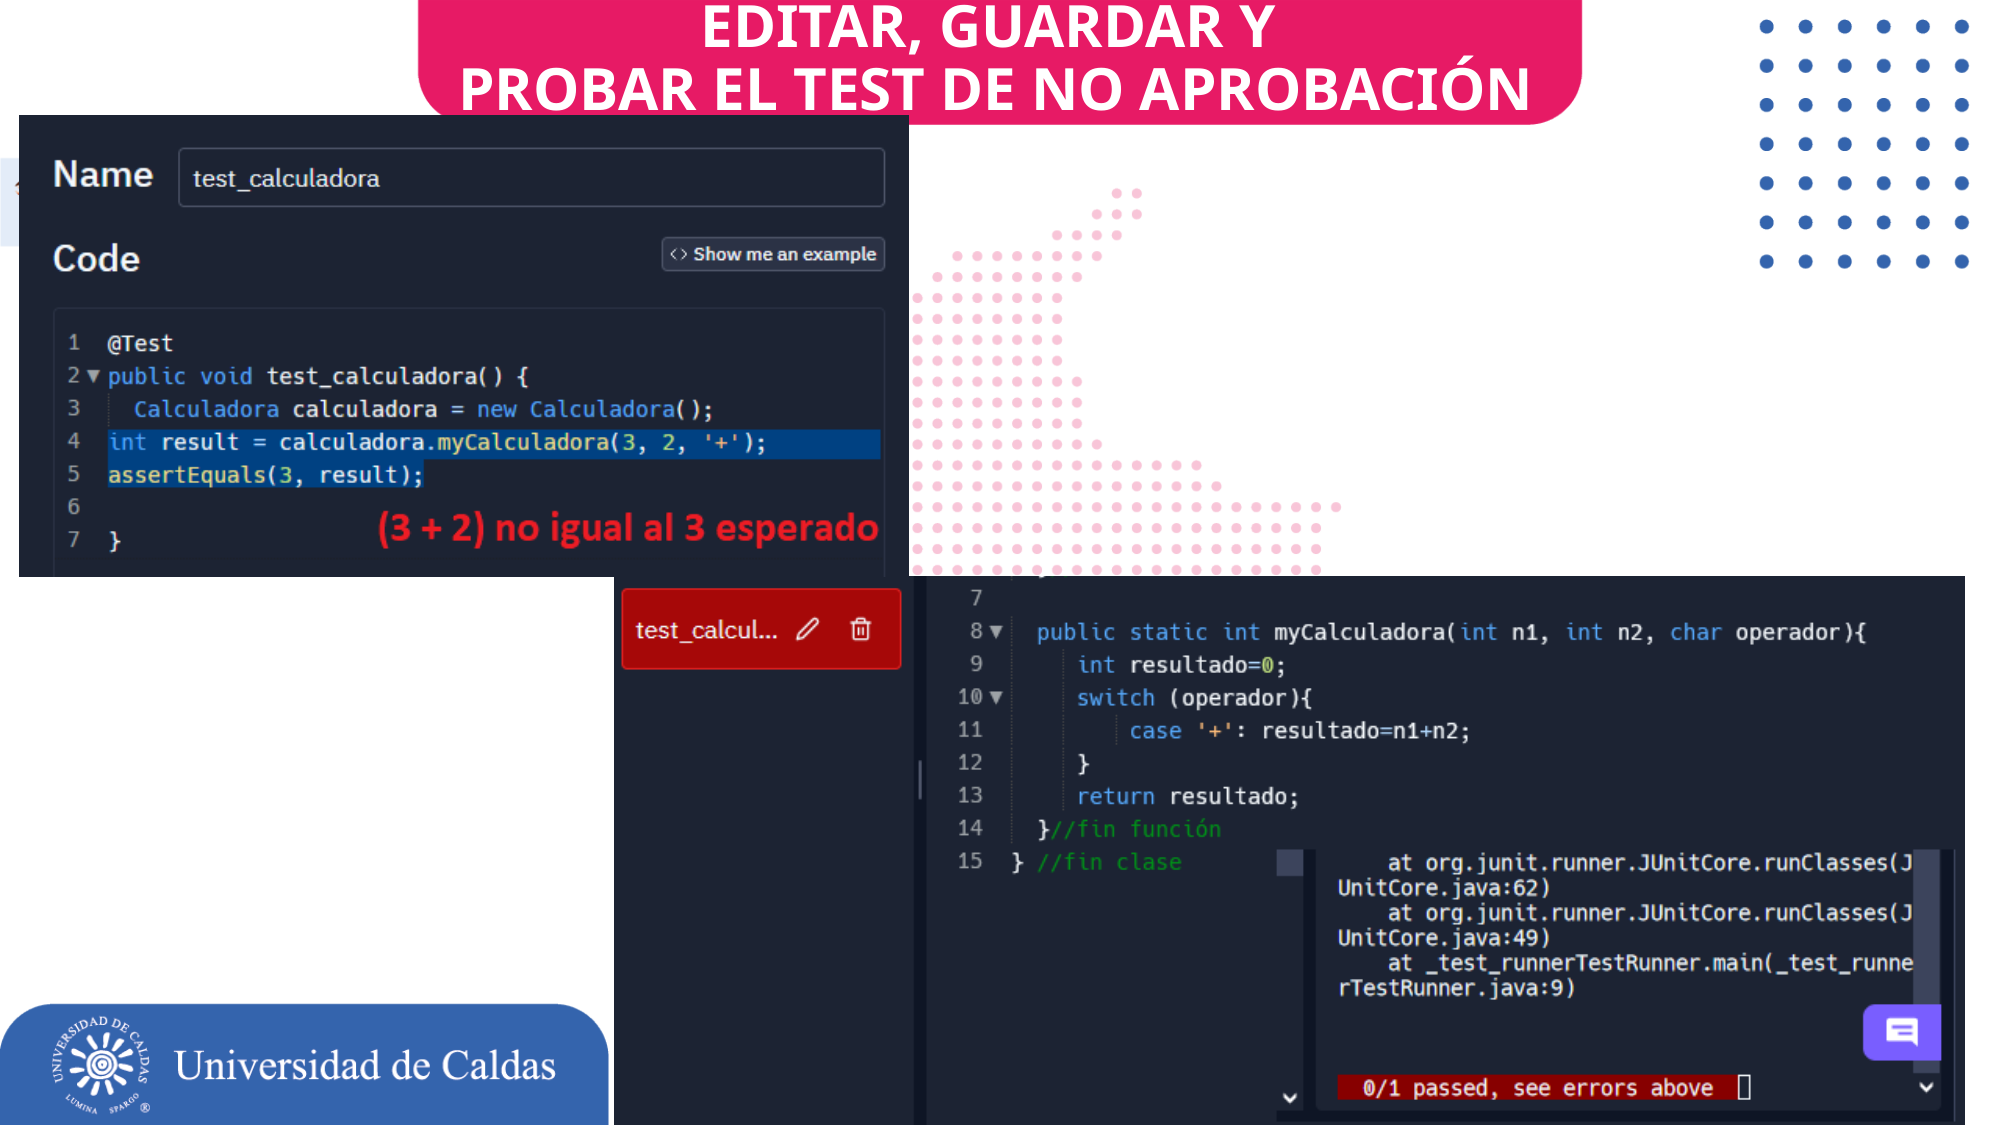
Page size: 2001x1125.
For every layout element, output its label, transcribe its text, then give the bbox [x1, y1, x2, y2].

picture [0, 0, 2000, 1125]
title EDITAR, GUARDAR Y PROBAR EL TEST DE NO APROBACIÓN [424, 19, 1568, 100]
